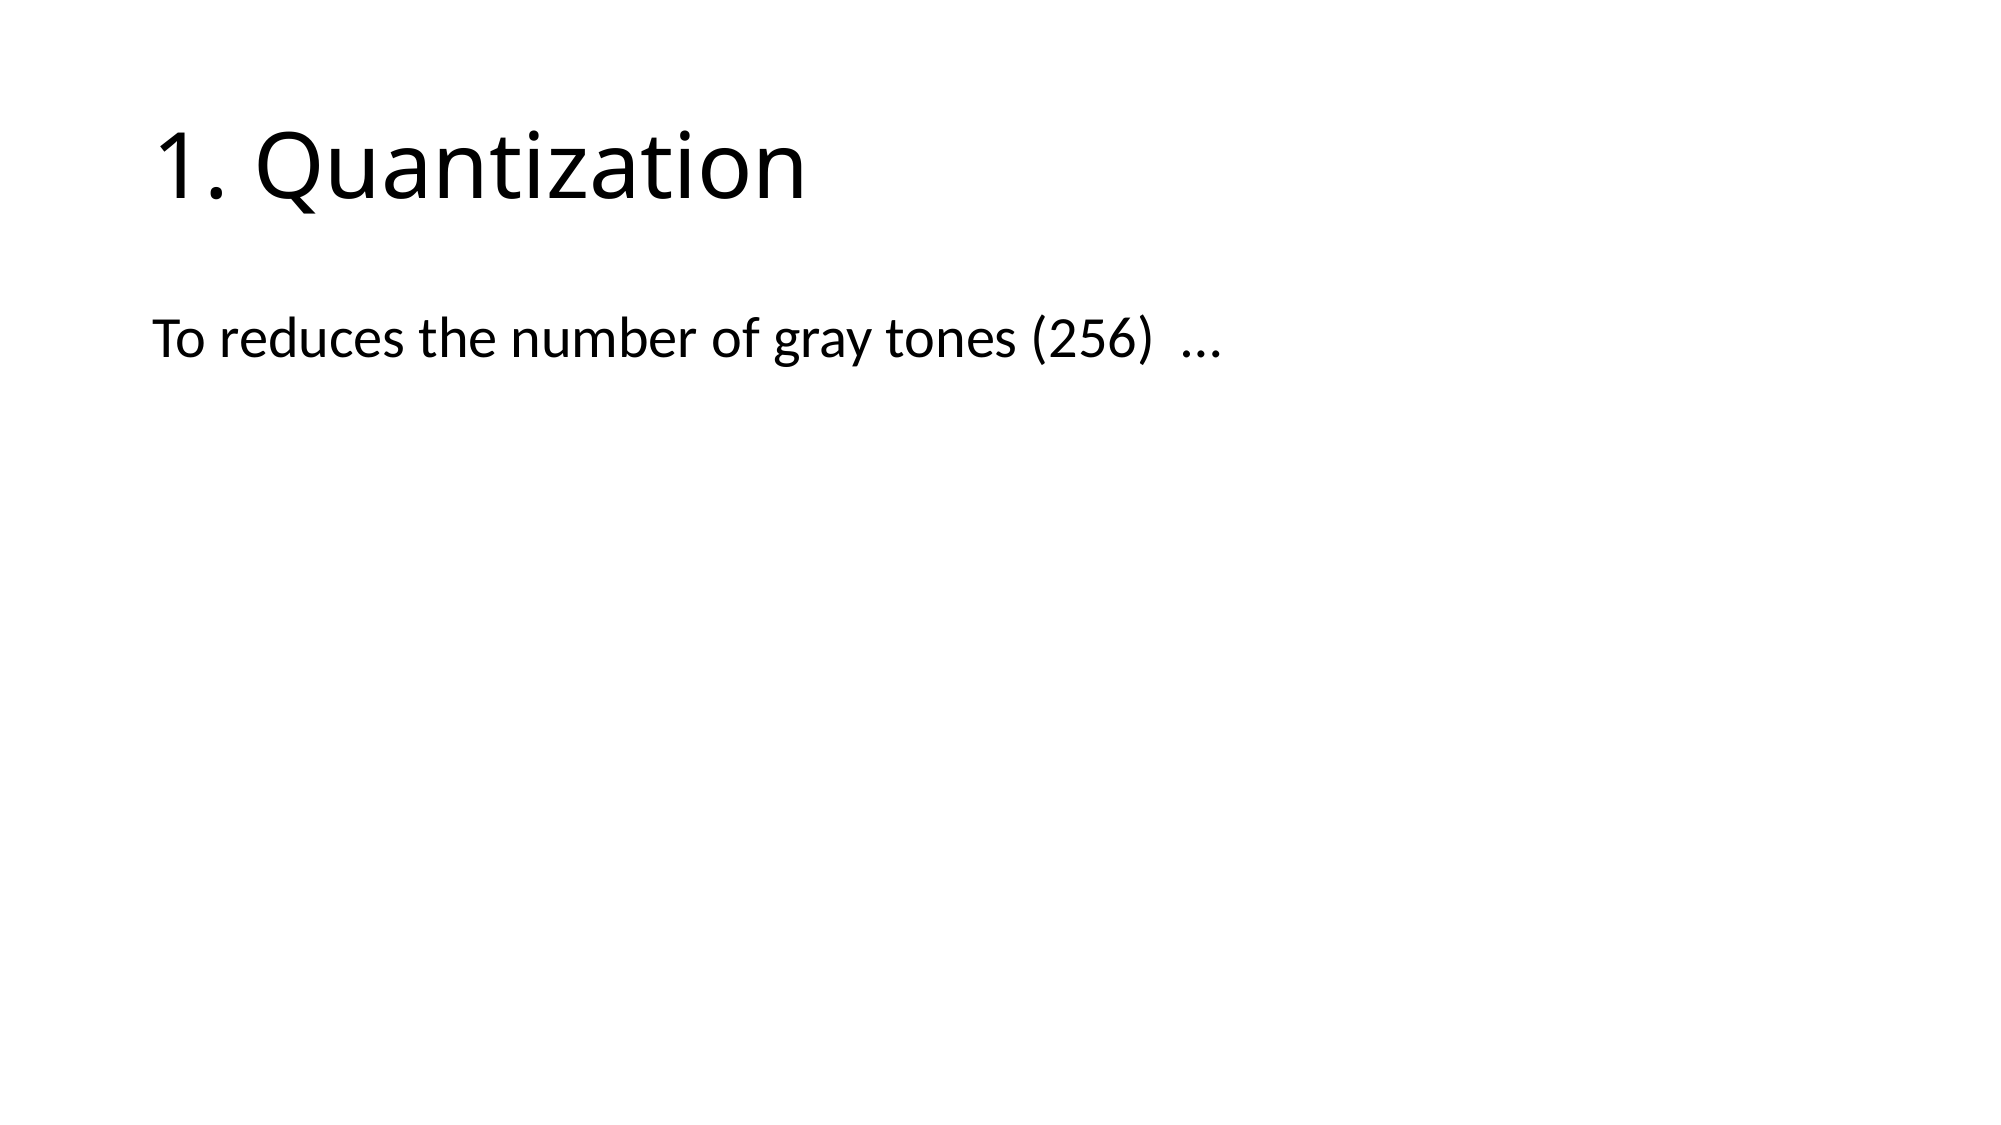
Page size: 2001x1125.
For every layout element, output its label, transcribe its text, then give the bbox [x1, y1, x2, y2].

title 1. Quantization [137, 59, 1863, 278]
